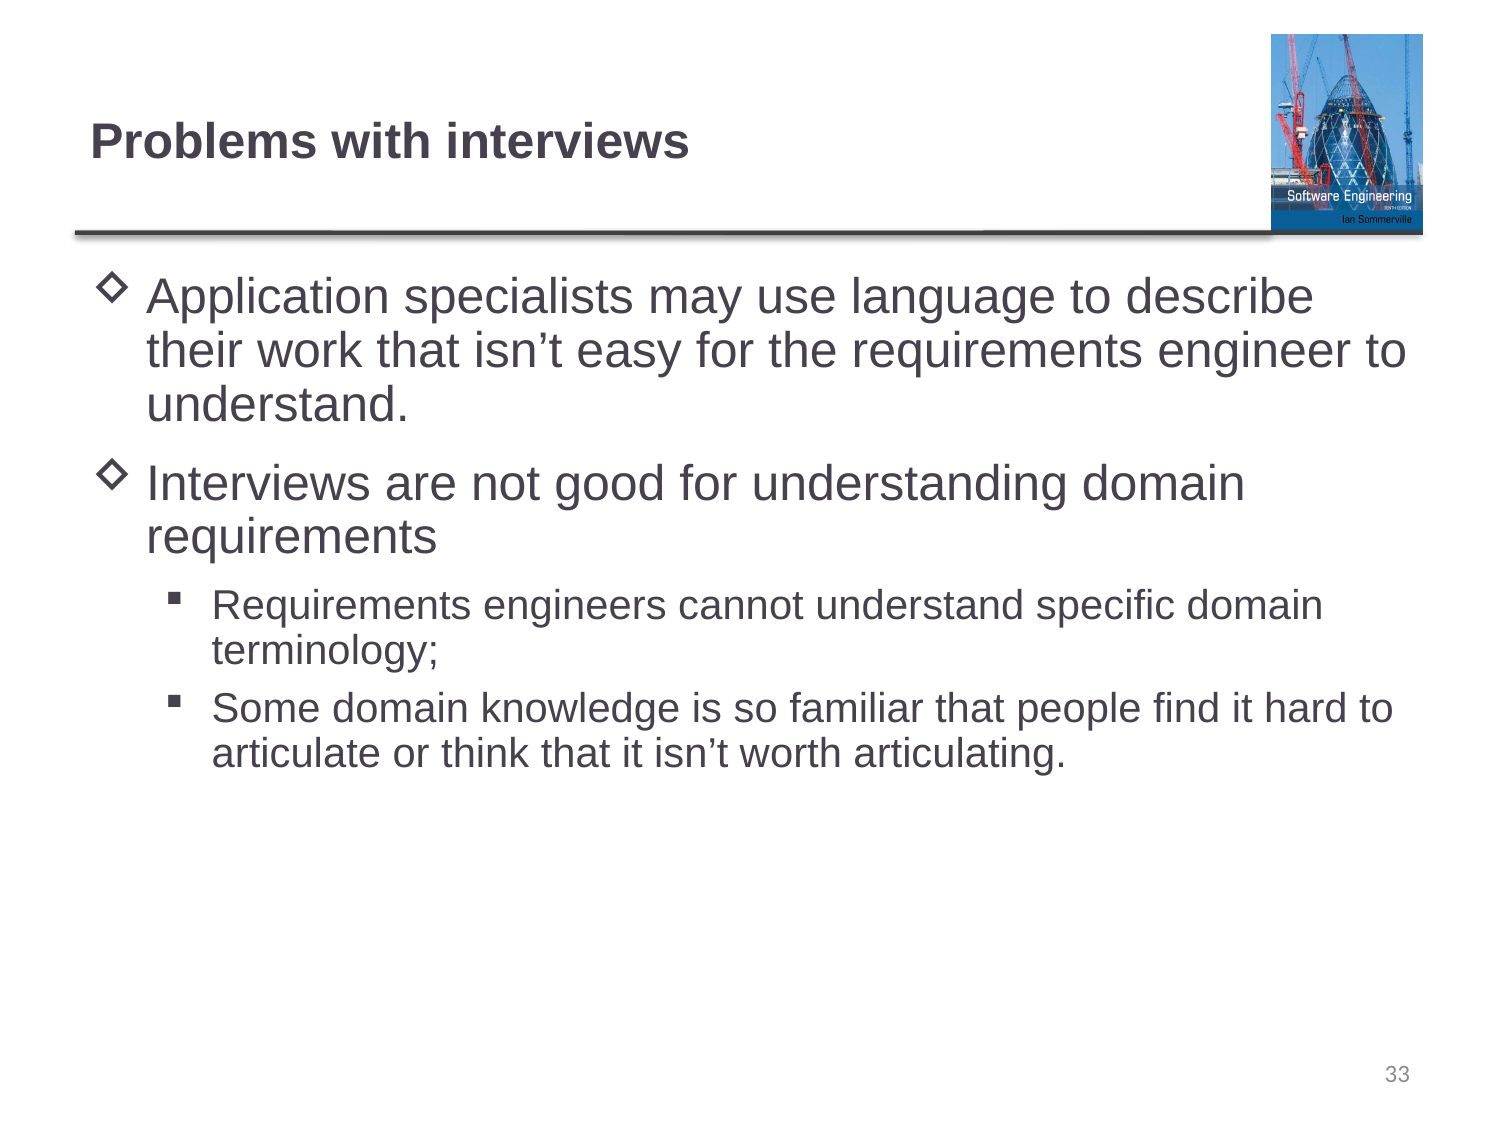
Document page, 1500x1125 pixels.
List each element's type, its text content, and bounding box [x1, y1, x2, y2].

picture [1271, 34, 1423, 230]
list Application specialists may use language to describe their work that isn’t easy for the requirements engineer to understand. Interviews are not good for understanding domain requirements Requirements engineers cannot understand specific domain terminology; Some domain knowledge is so familiar that people find it hard to articulate or think that it isn’t worth articulating. [75, 262, 1425, 1005]
title Problems with interviews [74, 44, 1272, 233]
slide_number 33 [1074, 1042, 1425, 1103]
